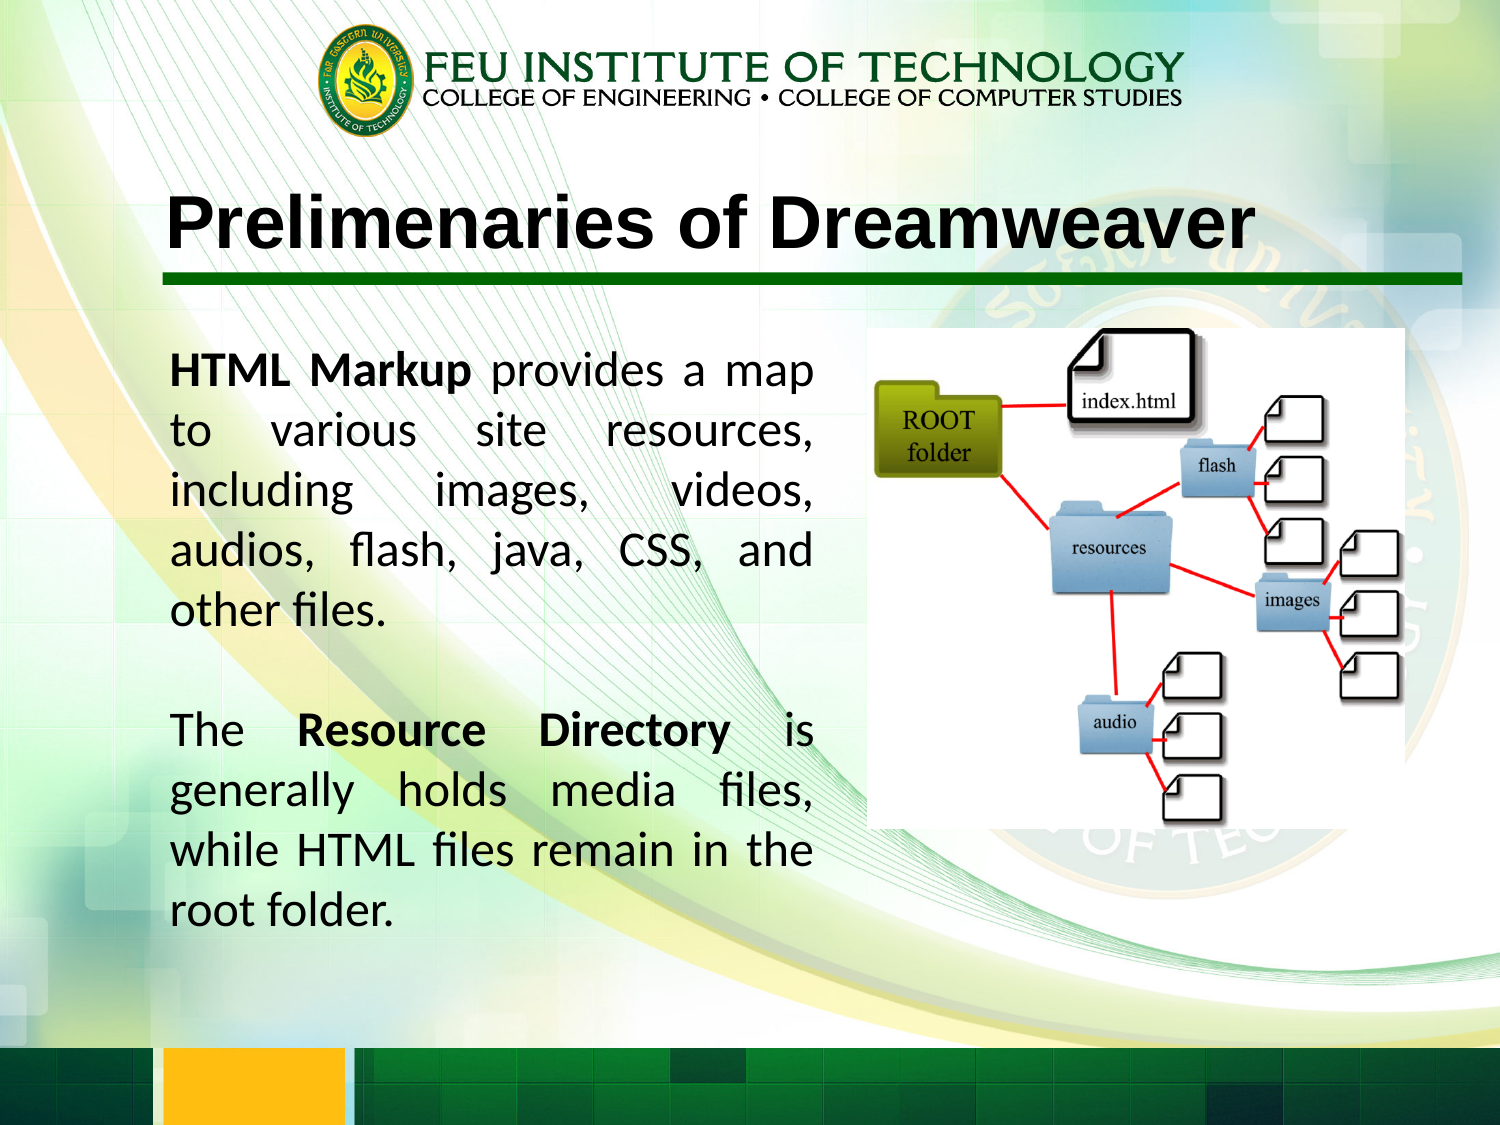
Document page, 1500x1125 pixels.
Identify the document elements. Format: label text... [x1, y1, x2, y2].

text_box HTML Markup provides a map to various site resources, including images, videos, audios, flash, java, CSS, and other files. The Resource Directory is generally holds media files, while HTML files remain in the root folder. [154, 328, 830, 944]
picture [0, 0, 1500, 1125]
text_box [160, 270, 1465, 287]
text_box Prelimenaries of Dreamweaver [149, 166, 1500, 272]
